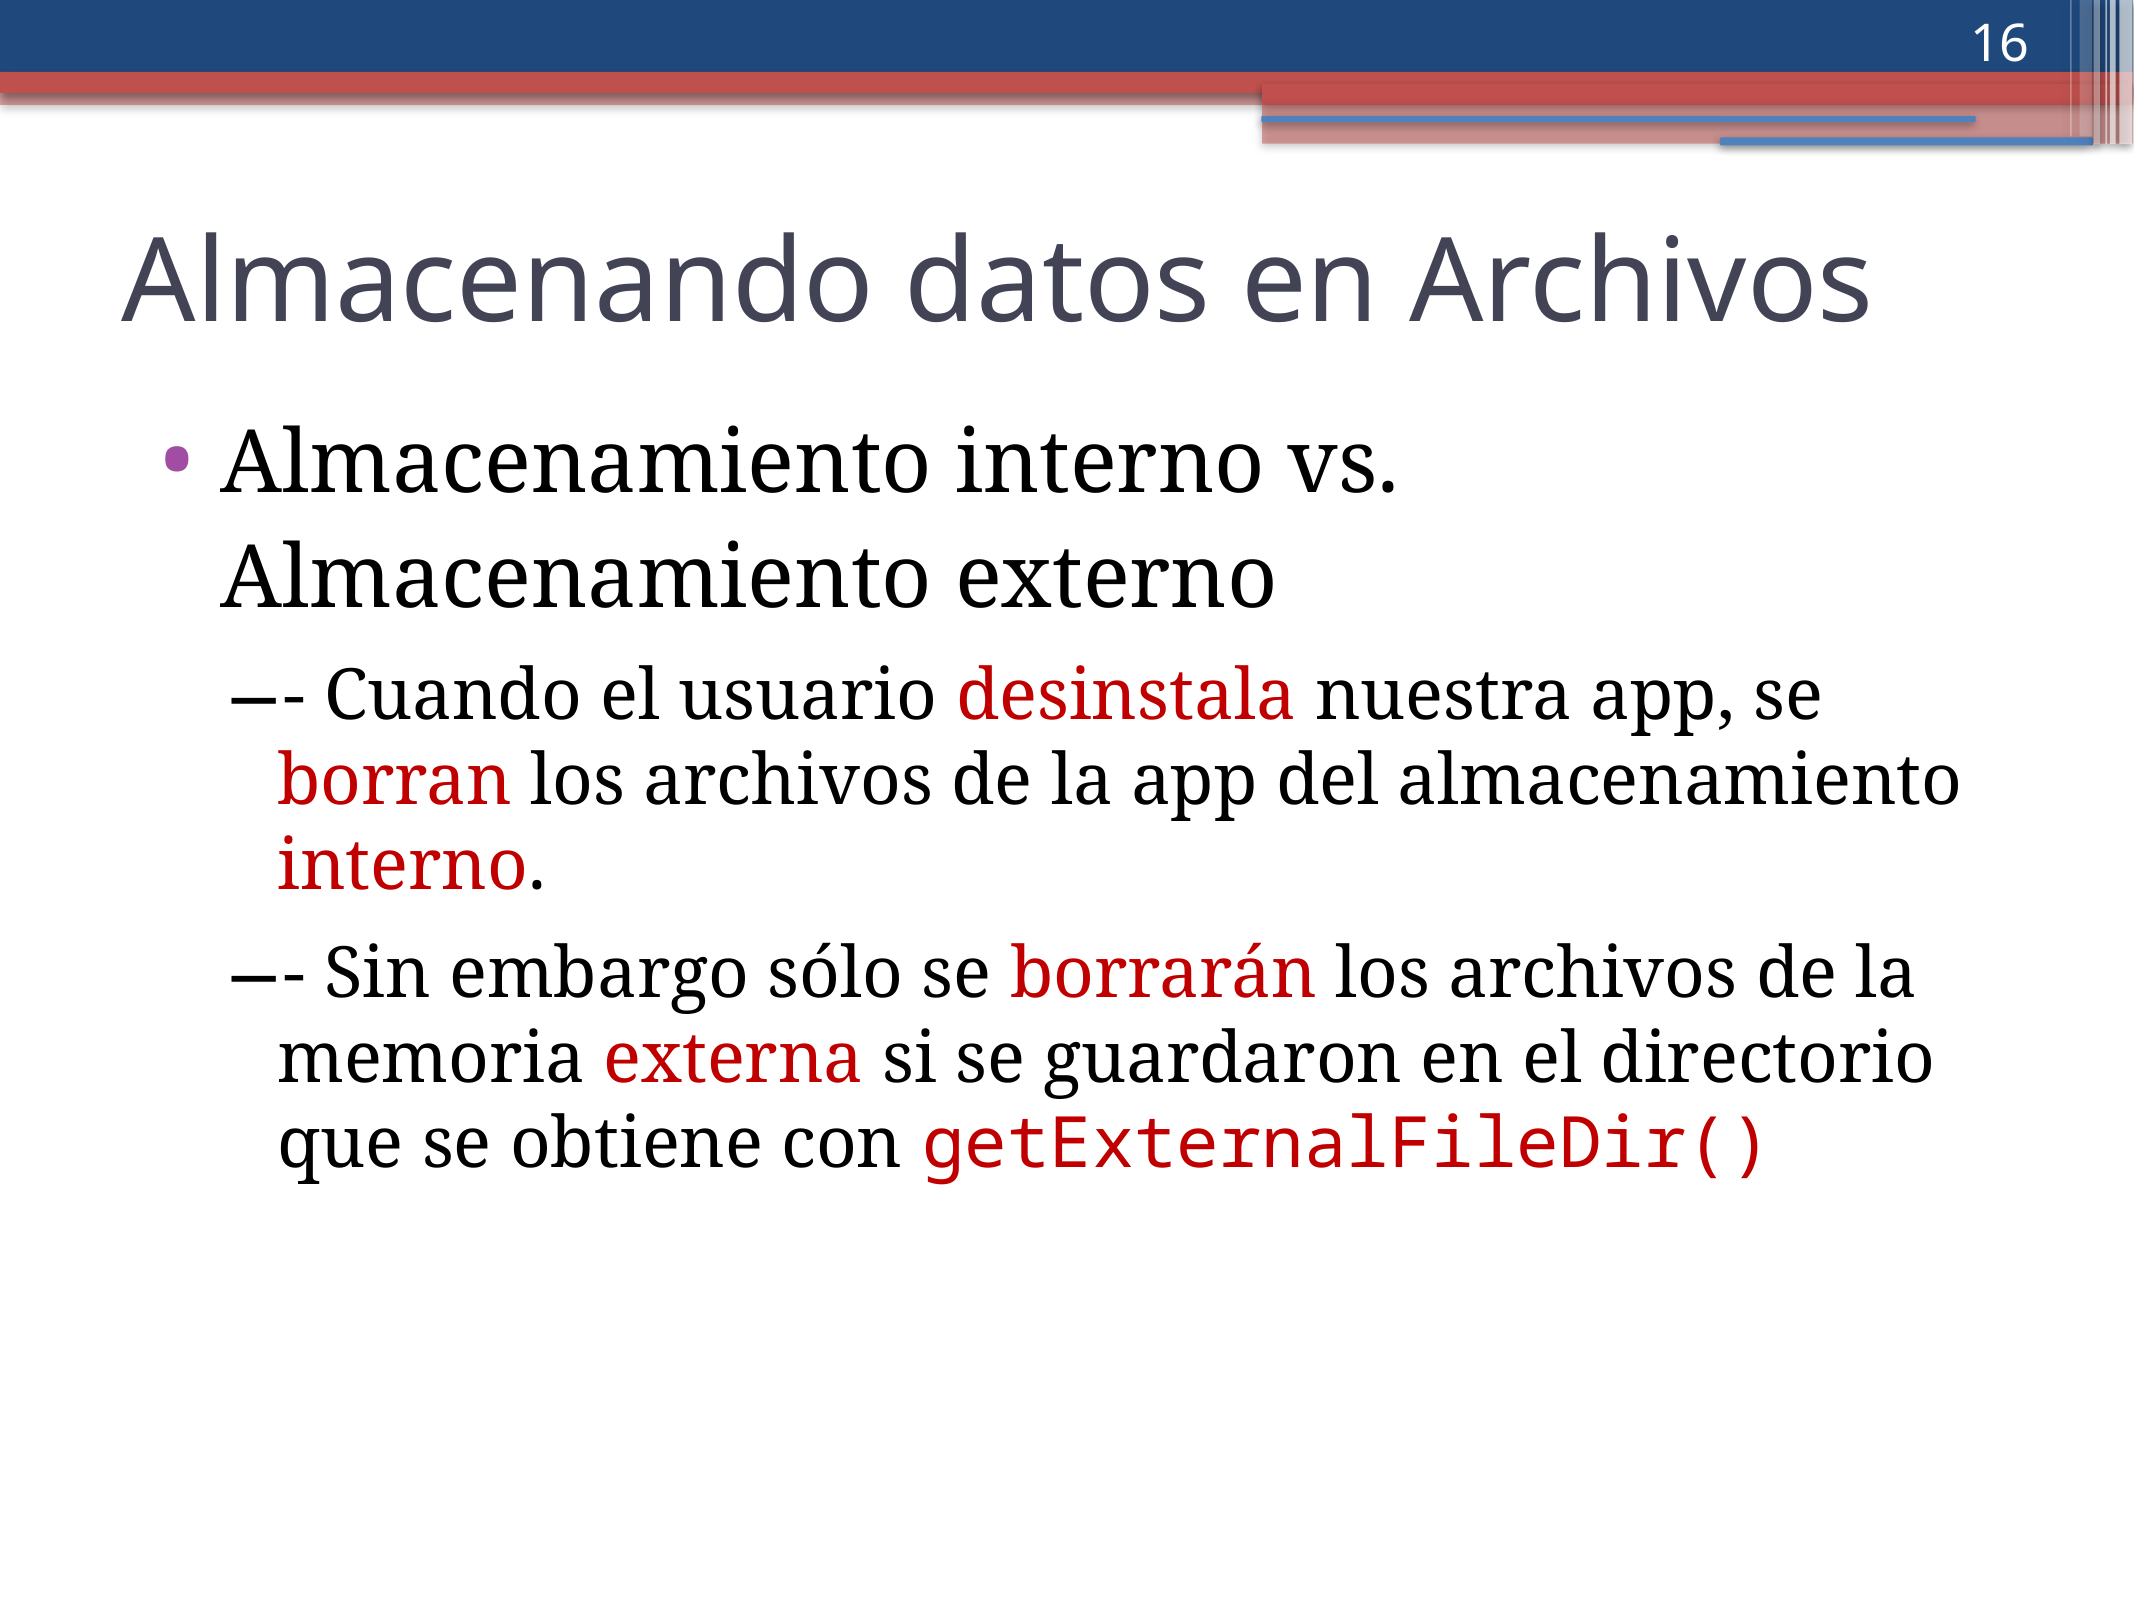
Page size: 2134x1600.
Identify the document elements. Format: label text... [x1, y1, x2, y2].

text_box ‹#› [1553, 5, 2051, 91]
text_box Almacenamiento interno vs. Almacenamiento externo - Cuando el usuario desinstala nuestra app, se borran los archivos de la app del almacenamiento interno. - Sin embargo sólo se borrarán los archivos de la memoria externa si se guardaron en el directorio que se obtiene con getExternalFileDir() [121, 386, 2041, 1497]
text_box Almacenando datos en Archivos [106, 150, 2026, 399]
